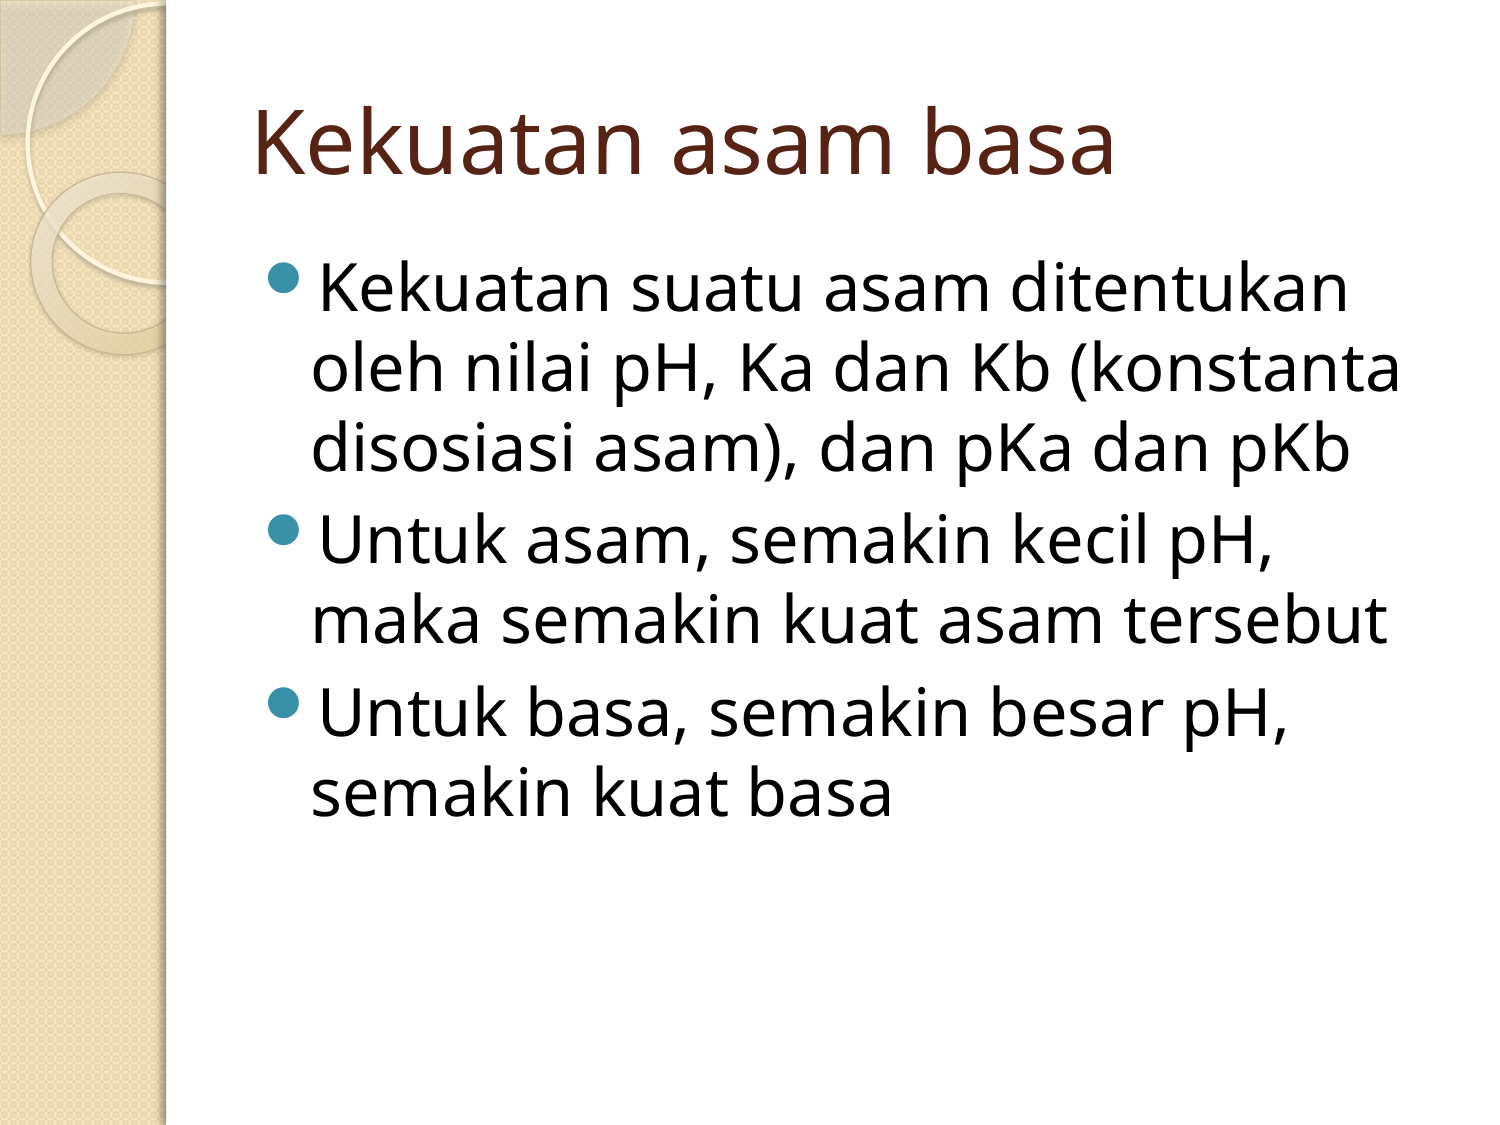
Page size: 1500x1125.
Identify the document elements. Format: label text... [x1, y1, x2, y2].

list Kekuatan suatu asam ditentukan oleh nilai pH, Ka dan Kb (konstanta disosiasi asam), dan pKa dan pKb Untuk asam, semakin kecil pH, maka semakin kuat asam tersebut Untuk basa, semakin besar pH, semakin kuat basa [235, 237, 1466, 1025]
title Kekuatan asam basa [235, 45, 1466, 233]
